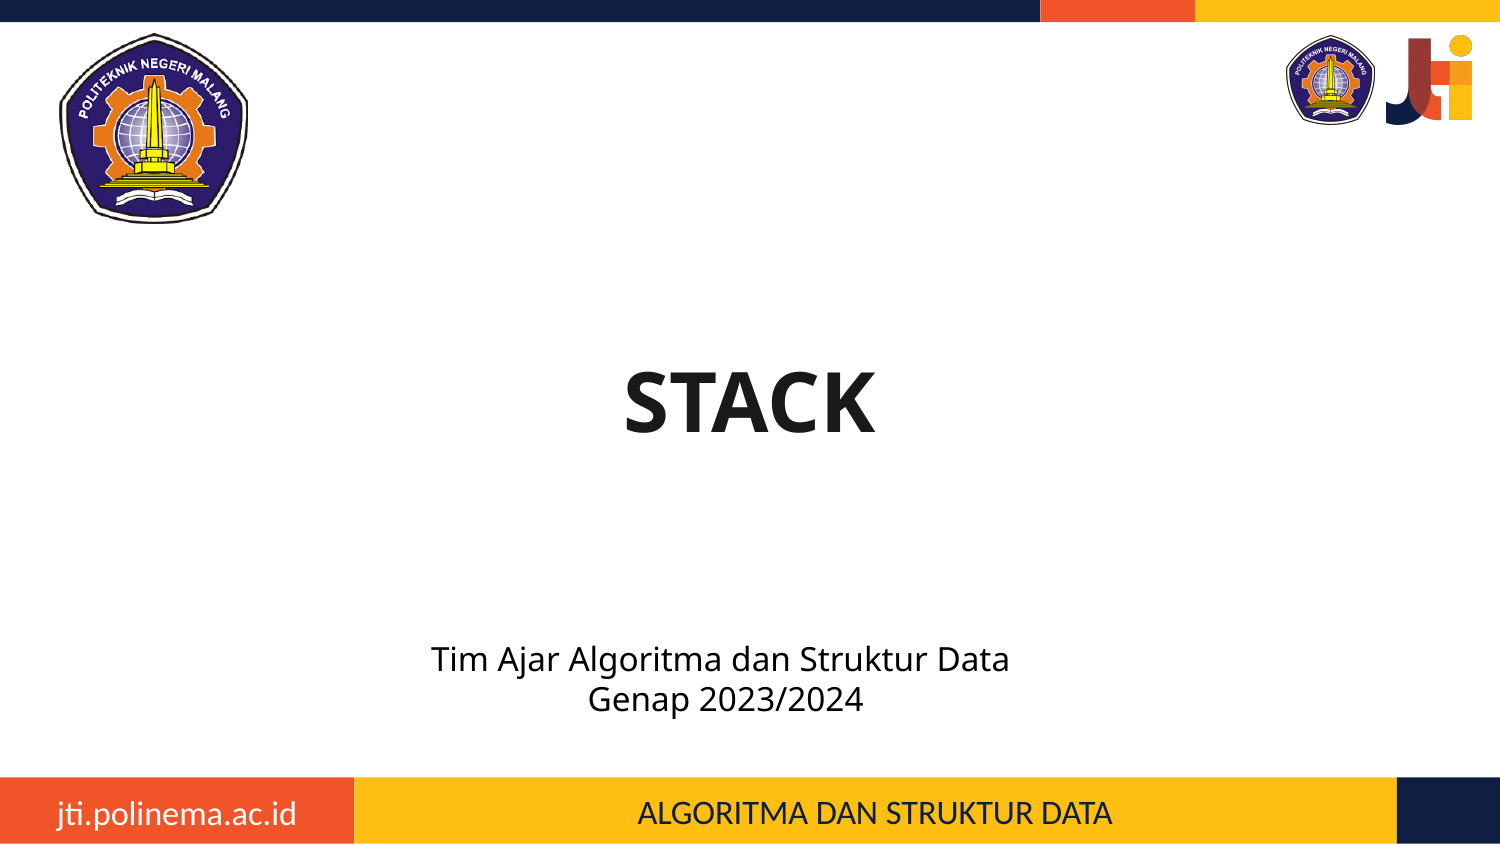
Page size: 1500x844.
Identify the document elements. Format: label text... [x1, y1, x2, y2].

picture [1386, 35, 1472, 125]
subtitle Tim Ajar Algoritma dan Struktur Data Genap 2023/2024 [218, 623, 1233, 702]
picture [1286, 35, 1375, 125]
picture [59, 33, 248, 224]
title STACK [337, 194, 1163, 616]
